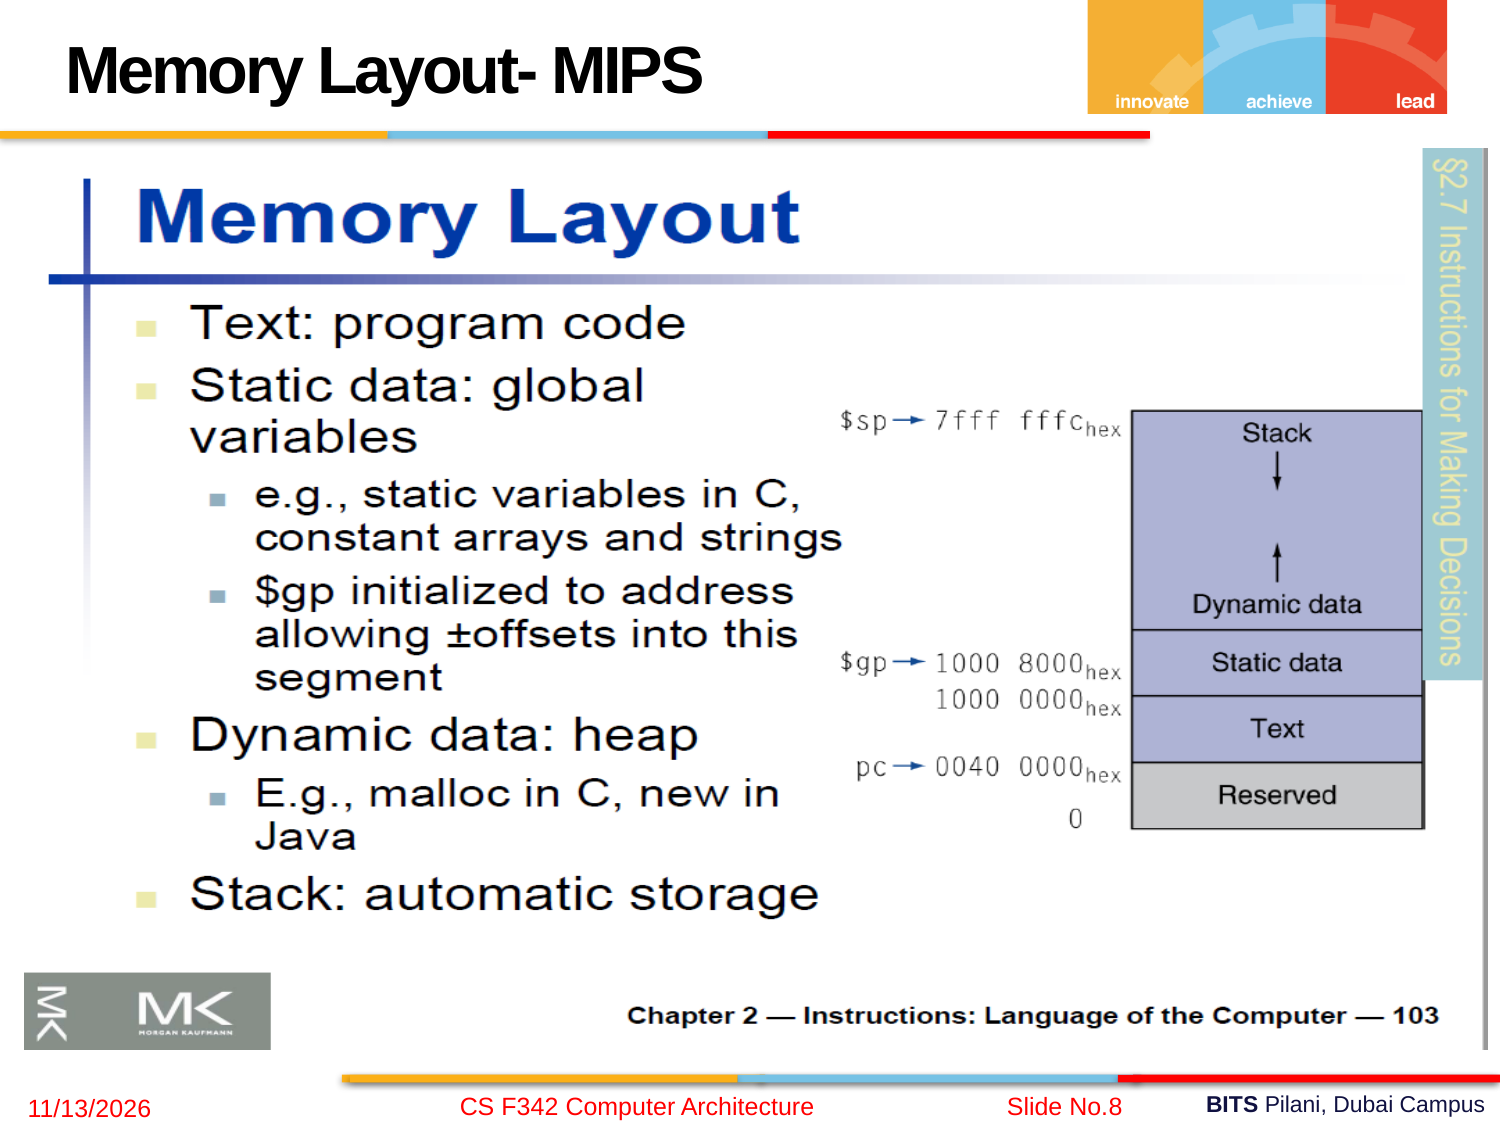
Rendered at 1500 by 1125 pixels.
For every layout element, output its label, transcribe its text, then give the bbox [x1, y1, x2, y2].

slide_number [12, 1077, 363, 1125]
picture [1087, 0, 1448, 114]
list Memory Layout- MIPS [50, 24, 1088, 114]
picture [24, 148, 1488, 1051]
slide_number Slide No.8 [787, 1074, 1138, 1125]
footer CS F342 Computer Architecture [399, 1074, 787, 1125]
